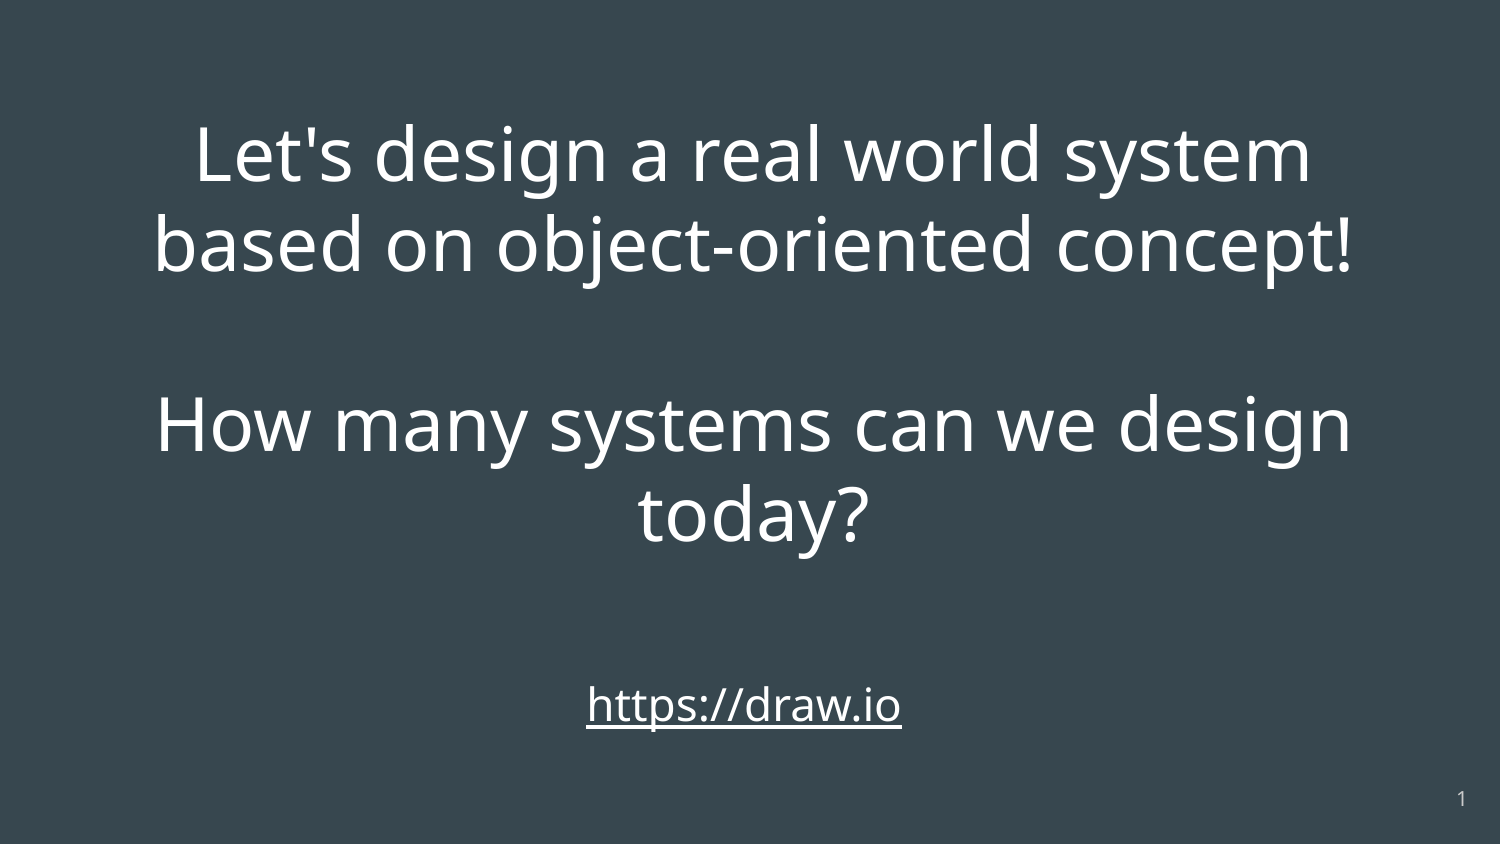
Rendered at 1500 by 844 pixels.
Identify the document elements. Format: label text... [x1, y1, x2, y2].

slide_number ‹#› [1392, 767, 1483, 833]
title Let's design a real world system based on object-oriented concept! How many systems can we design today? https://draw.io [110, 351, 1399, 493]
